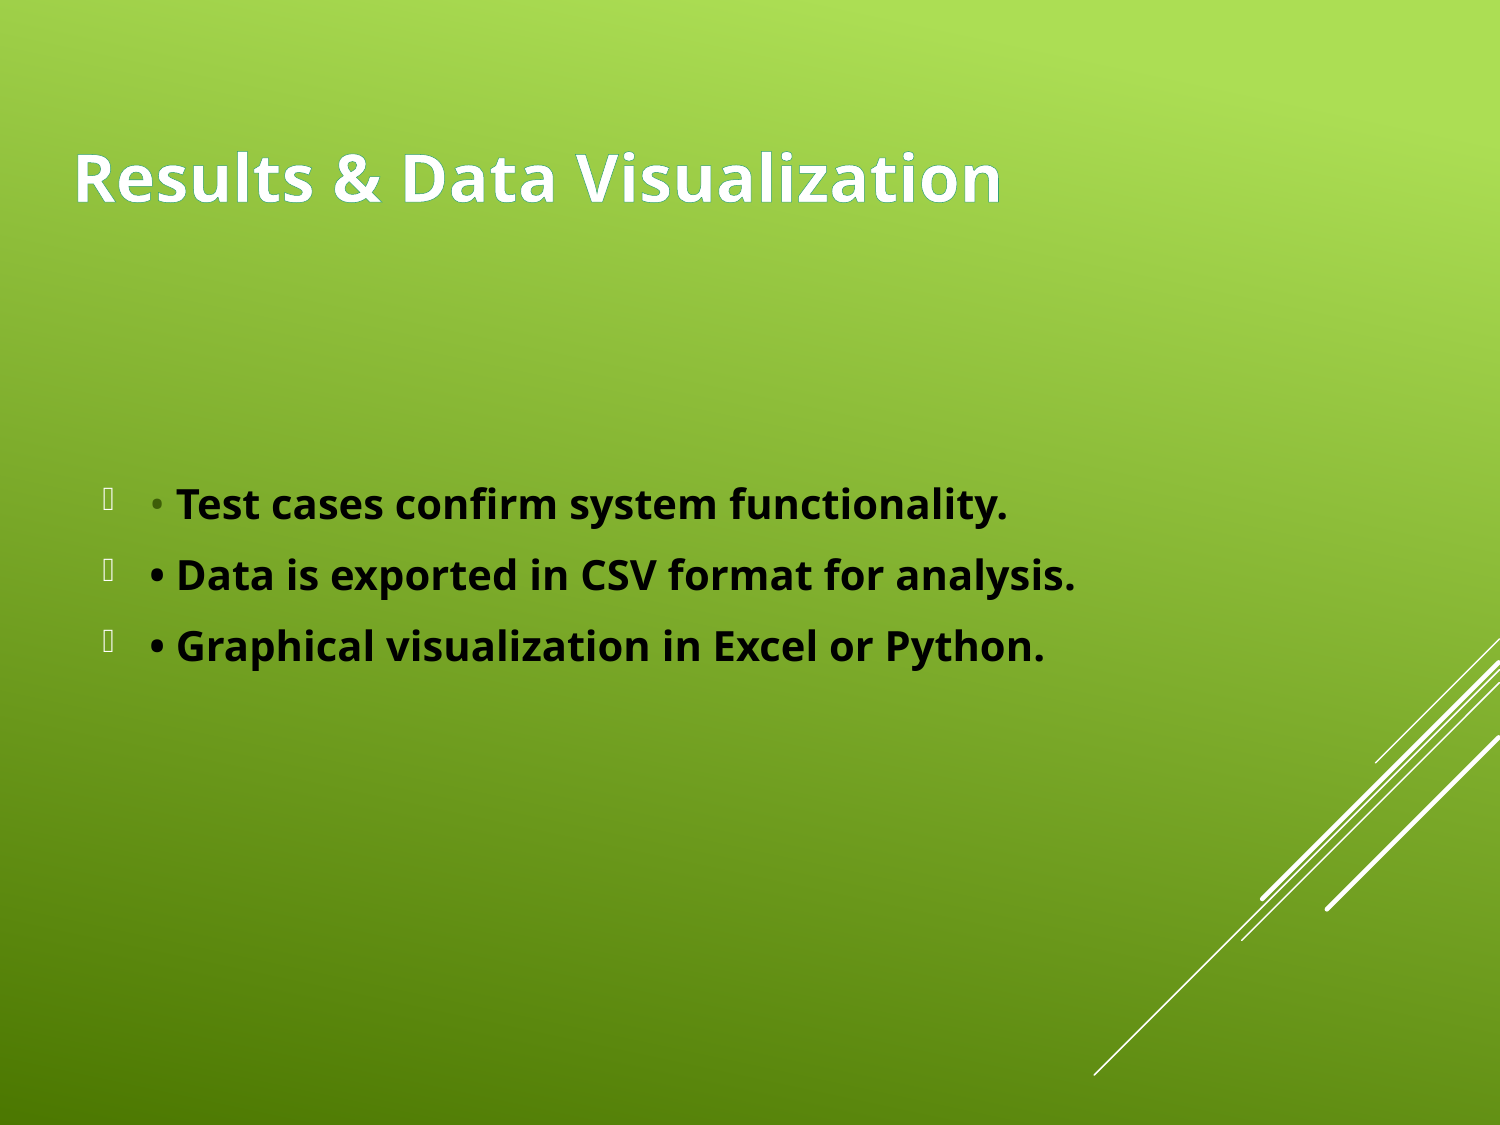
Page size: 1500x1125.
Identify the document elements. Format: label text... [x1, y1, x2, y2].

list • Test cases confirm system functionality. • Data is exported in CSV format for analysis. • Graphical visualization in Excel or Python. [87, 264, 1163, 883]
title Results & Data Visualization [56, 50, 1133, 301]
